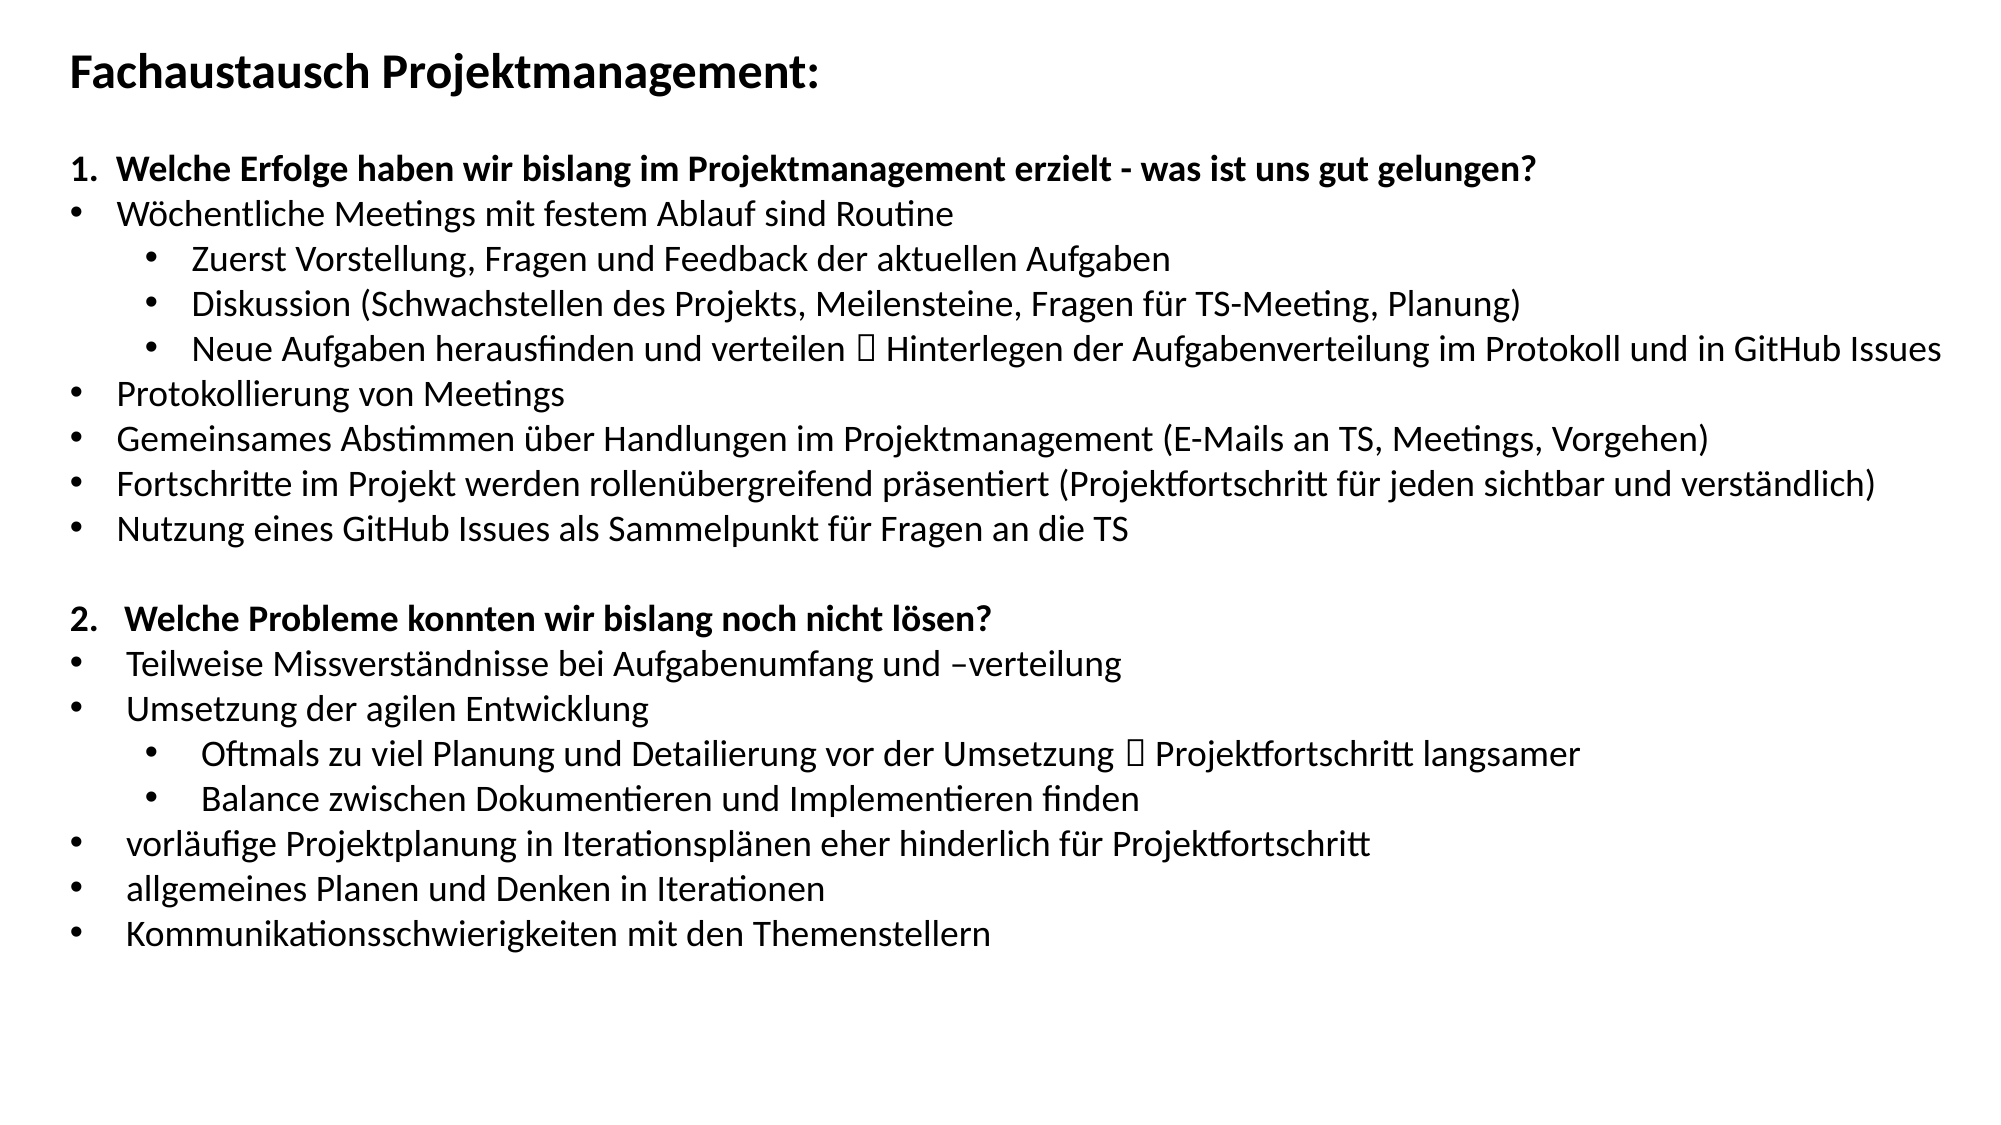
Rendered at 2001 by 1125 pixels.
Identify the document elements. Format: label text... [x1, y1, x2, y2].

text_box Fachaustausch Projektmanagement: 1. Welche Erfolge haben wir bislang im Projektmanagement erzielt - was ist uns gut gelungen? Wöchentliche Meetings mit festem Ablauf sind Routine Zuerst Vorstellung, Fragen und Feedback der aktuellen Aufgaben Diskussion (Schwachstellen des Projekts, Meilensteine, Fragen für TS-Meeting, Planung) Neue Aufgaben herausfinden und verteilen  Hinterlegen der Aufgabenverteilung im Protokoll und in GitHub Issues Protokollierung von Meetings Gemeinsames Abstimmen über Handlungen im Projektmanagement (E-Mails an TS, Meetings, Vorgehen) Fortschritte im Projekt werden rollenübergreifend präsentiert (Projektfortschritt für jeden sichtbar und verständlich) Nutzung eines GitHub Issues als Sammelpunkt für Fragen an die TS 2. Welche Probleme konnten wir bislang noch nicht lösen? Teilweise Missverständnisse bei Aufgabenumfang und –verteilung Umsetzung der agilen Entwicklung Oftmals zu viel Planung und Detailierung vor der Umsetzung  Projektfortschritt langsamer Balance zwischen Dokumentieren und Implementieren finden vorläufige Projektplanung in Iterationsplänen eher hinderlich für Projektfortschritt allgemeines Planen und Denken in Iterationen Kommunikationsschwierigkeiten mit den Themenstellern [55, 31, 1959, 962]
